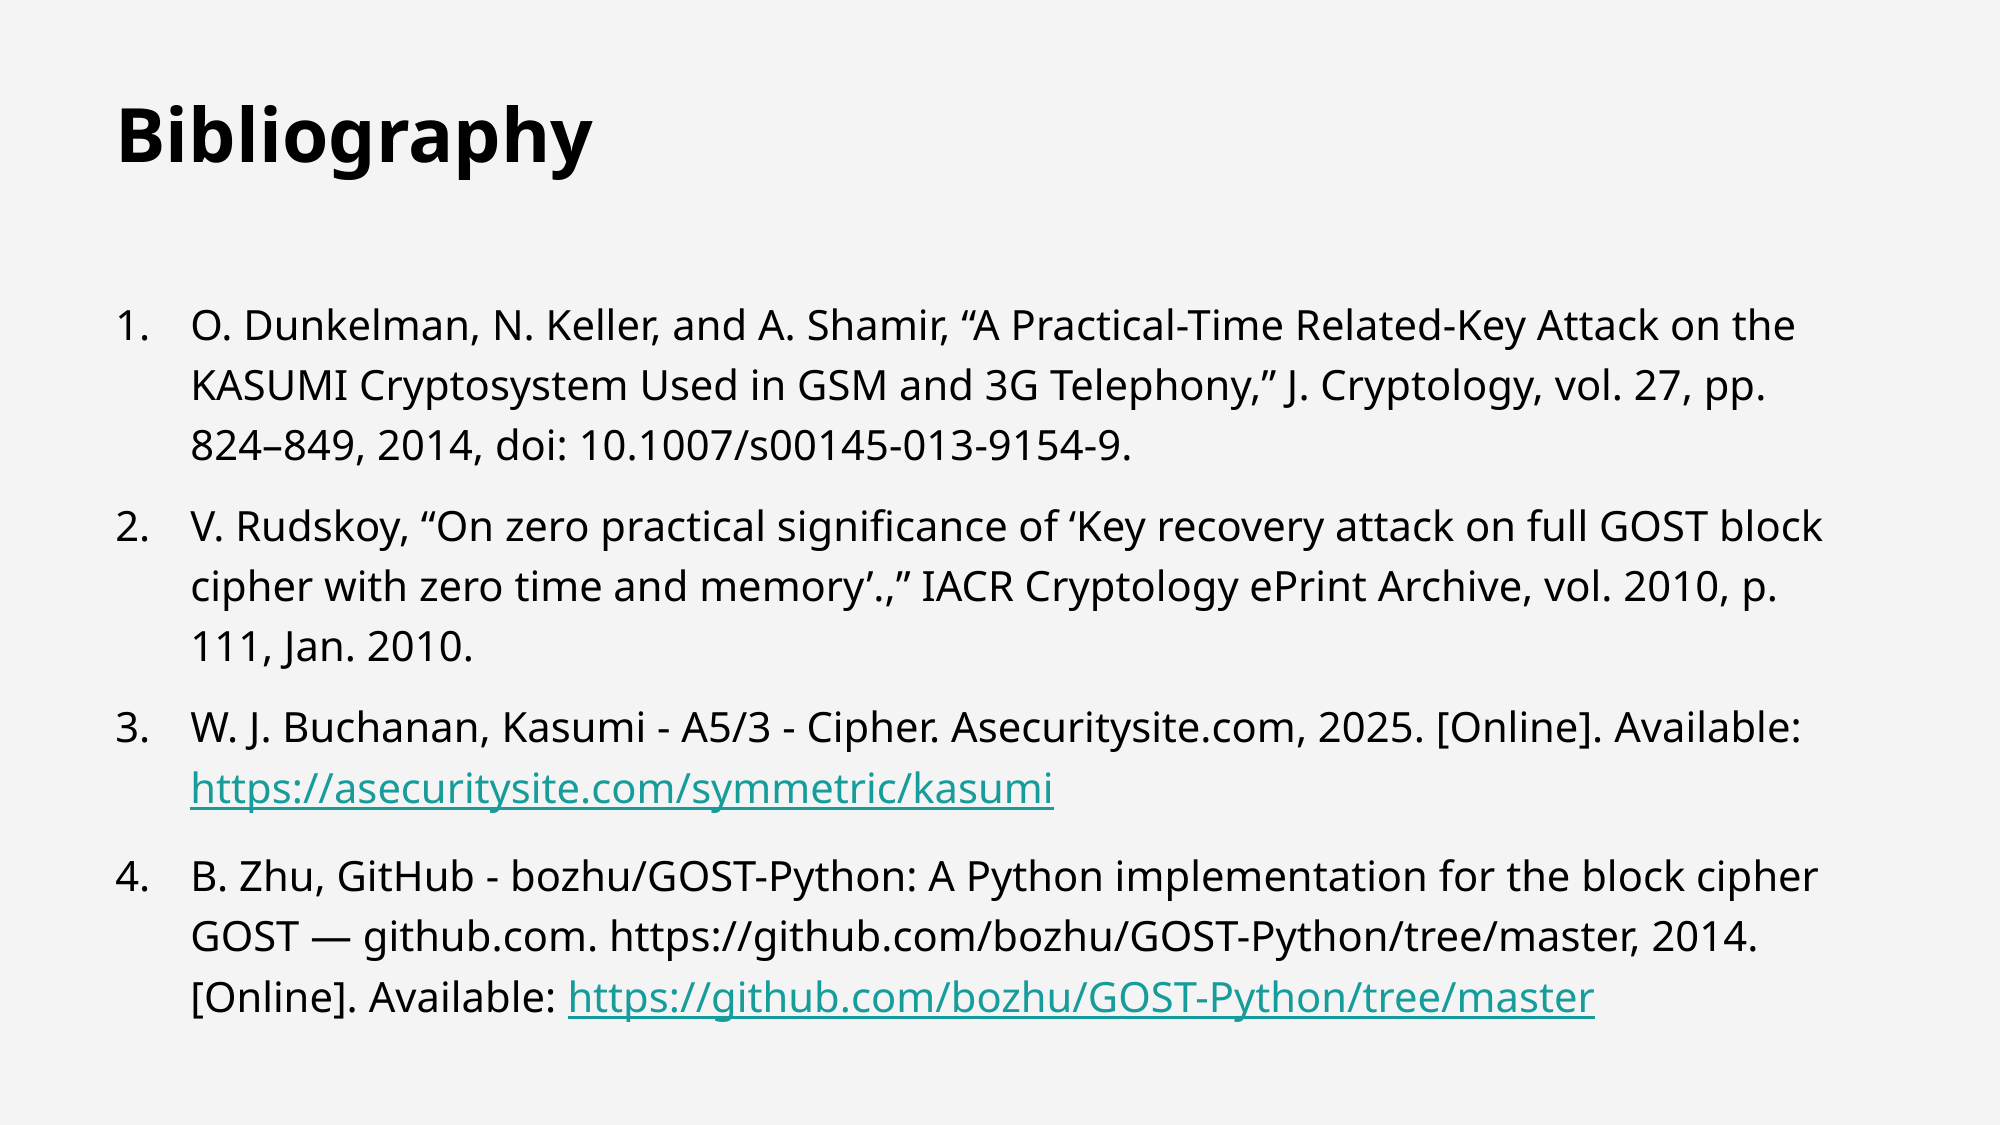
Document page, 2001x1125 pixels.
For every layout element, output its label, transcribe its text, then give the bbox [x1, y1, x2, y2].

title Bibliography [100, 90, 1849, 276]
list O. Dunkelman, N. Keller, and A. Shamir, “A Practical-Time Related-Key Attack on the KASUMI Cryptosystem Used in GSM and 3G Telephony,” J. Cryptology, vol. 27, pp. 824–849, 2014, doi: 10.1007/s00145-013-9154-9. V. Rudskoy, “On zero practical significance of ‘Key recovery attack on full GOST block cipher with zero time and memory’.,” IACR Cryptology ePrint Archive, vol. 2010, p. 111, Jan. 2010. W. J. Buchanan, Kasumi - A5/3 - Cipher. Asecuritysite.com, 2025. [Online]. Available: https://asecuritysite.com/symmetric/kasumi B. Zhu, GitHub - bozhu/GOST-Python: A Python implementation for the block cipher GOST — github.com. https://github.com/bozhu/GOST-Python/tree/master, 2014. [Online]. Available: https://github.com/bozhu/GOST-Python/tree/master [100, 281, 1849, 1035]
